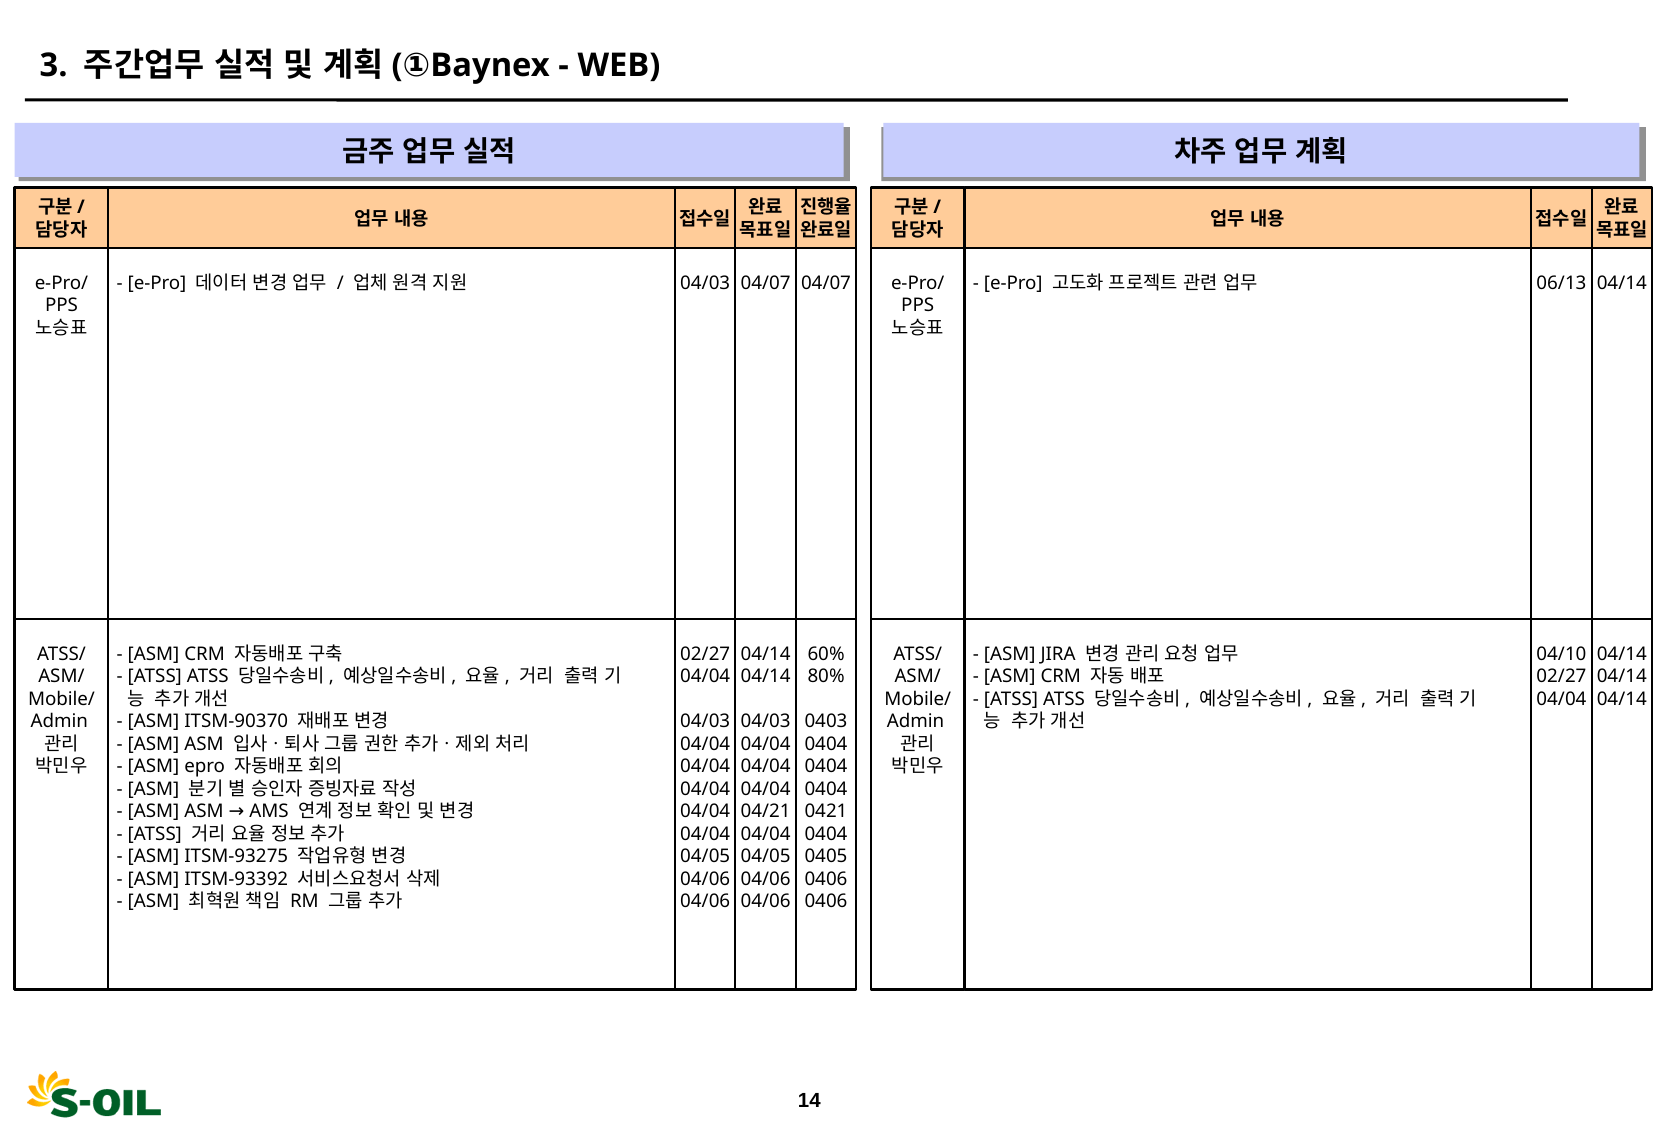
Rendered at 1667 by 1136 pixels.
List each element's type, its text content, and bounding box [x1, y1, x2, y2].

text_box 3. 주간업무 실적 및 계획(①Baynex - WEB) [39, 43, 1019, 107]
text_box 04/07 [736, 247, 795, 618]
text_box e-Pro/ PPS 노승표 [14, 247, 108, 618]
text_box 접수일 [1531, 187, 1591, 247]
text_box e-Pro/ PPS 노승표 [870, 247, 964, 618]
text_box 업무 내용 [964, 187, 1531, 247]
text_box 04/14 [1592, 247, 1653, 618]
text_box " " [881, 127, 1646, 182]
text_box 04/10 02/27 04/04 [1532, 618, 1592, 990]
text_box 접수일 [675, 187, 735, 247]
text_box 06/13 [1532, 247, 1592, 618]
text_box [108, 247, 675, 618]
text_box [964, 618, 1532, 990]
text_box 구분/ 담당자 [870, 187, 964, 247]
text_box 진행율 완료일 [795, 187, 857, 247]
text_box 04/03 [675, 247, 736, 618]
text_box 60% 80% 0403 0404 0404 0404 0421 0404 0405 0406 0406 [795, 618, 857, 990]
text_box " " [18, 127, 850, 182]
text_box [964, 247, 1532, 618]
text_box ATSS/ ASM/ Mobile/ Admin관리 박민우 [14, 618, 108, 990]
text_box 04/14 04/14 04/14 [1592, 618, 1653, 990]
text_box 완료 목표일 [778, 221, 789, 237]
text_box 구분/ 담당자 [14, 187, 108, 247]
text_box 02/27 04/04 04/03 04/04 04/04 04/04 04/04 04/04 04/05 04/06 04/06 [675, 618, 736, 990]
text_box 금주 업무 실적 [14, 122, 844, 177]
text_box 04/07 [795, 247, 857, 618]
text_box [108, 618, 675, 990]
text_box 04/14 04/14 04/03 04/04 04/04 04/04 04/21 04/04 04/05 04/06 04/06 [736, 618, 795, 990]
text_box ATSS/ ASM/ Mobile/ Admin관리 박민우 [870, 618, 964, 990]
text_box 차주 업무 계획 [883, 122, 1640, 177]
text_box 완료 목표일 [1591, 187, 1653, 247]
text_box 완료 목표일 [740, 221, 755, 230]
text_box 업무 내용 [108, 187, 675, 247]
